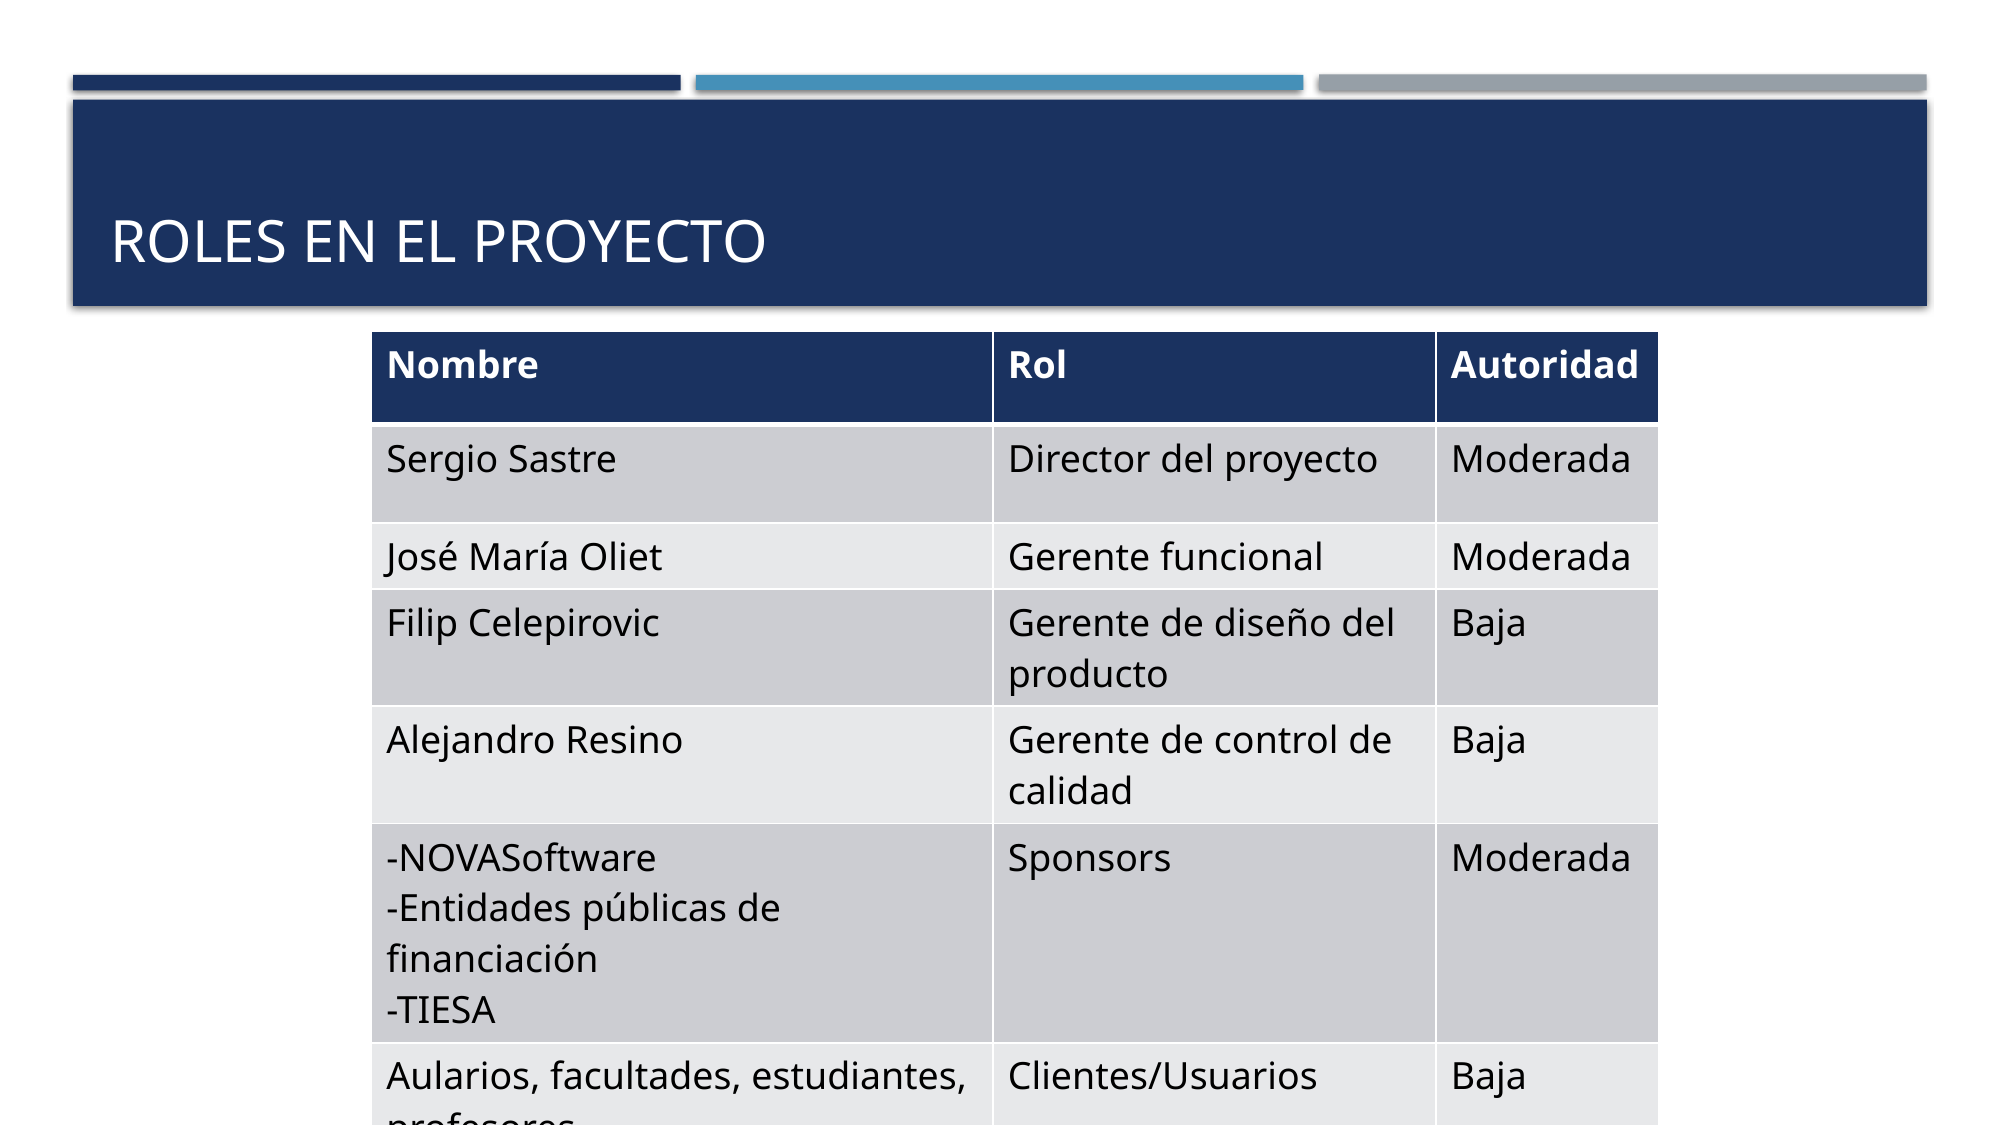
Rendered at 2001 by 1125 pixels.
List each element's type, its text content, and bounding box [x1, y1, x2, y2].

table_cell Baja [1437, 1044, 1658, 1125]
table_cell Gerente de control de calidad [994, 707, 1435, 823]
table_cell Baja [1437, 590, 1658, 705]
title Roles en el proyecto [95, 119, 1905, 282]
table_cell José María Oliet [372, 524, 992, 588]
table_cell Moderada [1437, 427, 1658, 522]
table_cell Baja [1437, 707, 1658, 823]
table_cell Sergio Sastre [372, 427, 992, 522]
table_cell Filip Celepirovic [372, 590, 992, 705]
table_header Autoridad [1437, 332, 1658, 422]
table_cell Aularios, facultades, estudiantes, profesores [372, 1044, 992, 1125]
table_cell Gerente de diseño del producto [994, 590, 1435, 705]
table_cell Moderada [1437, 824, 1658, 1042]
table_cell -NOVASoftware -Entidades públicas de financiación -TIESA [372, 824, 992, 1042]
table_cell Alejandro Resino [372, 707, 992, 823]
table_header Nombre [372, 332, 992, 422]
table_header Rol [994, 332, 1435, 422]
table_cell Moderada [1437, 524, 1658, 588]
table_cell Director del proyecto [994, 427, 1435, 522]
table_cell Gerente funcional [994, 524, 1435, 588]
table_cell Clientes/Usuarios [994, 1044, 1435, 1125]
table_cell Sponsors [994, 824, 1435, 1042]
